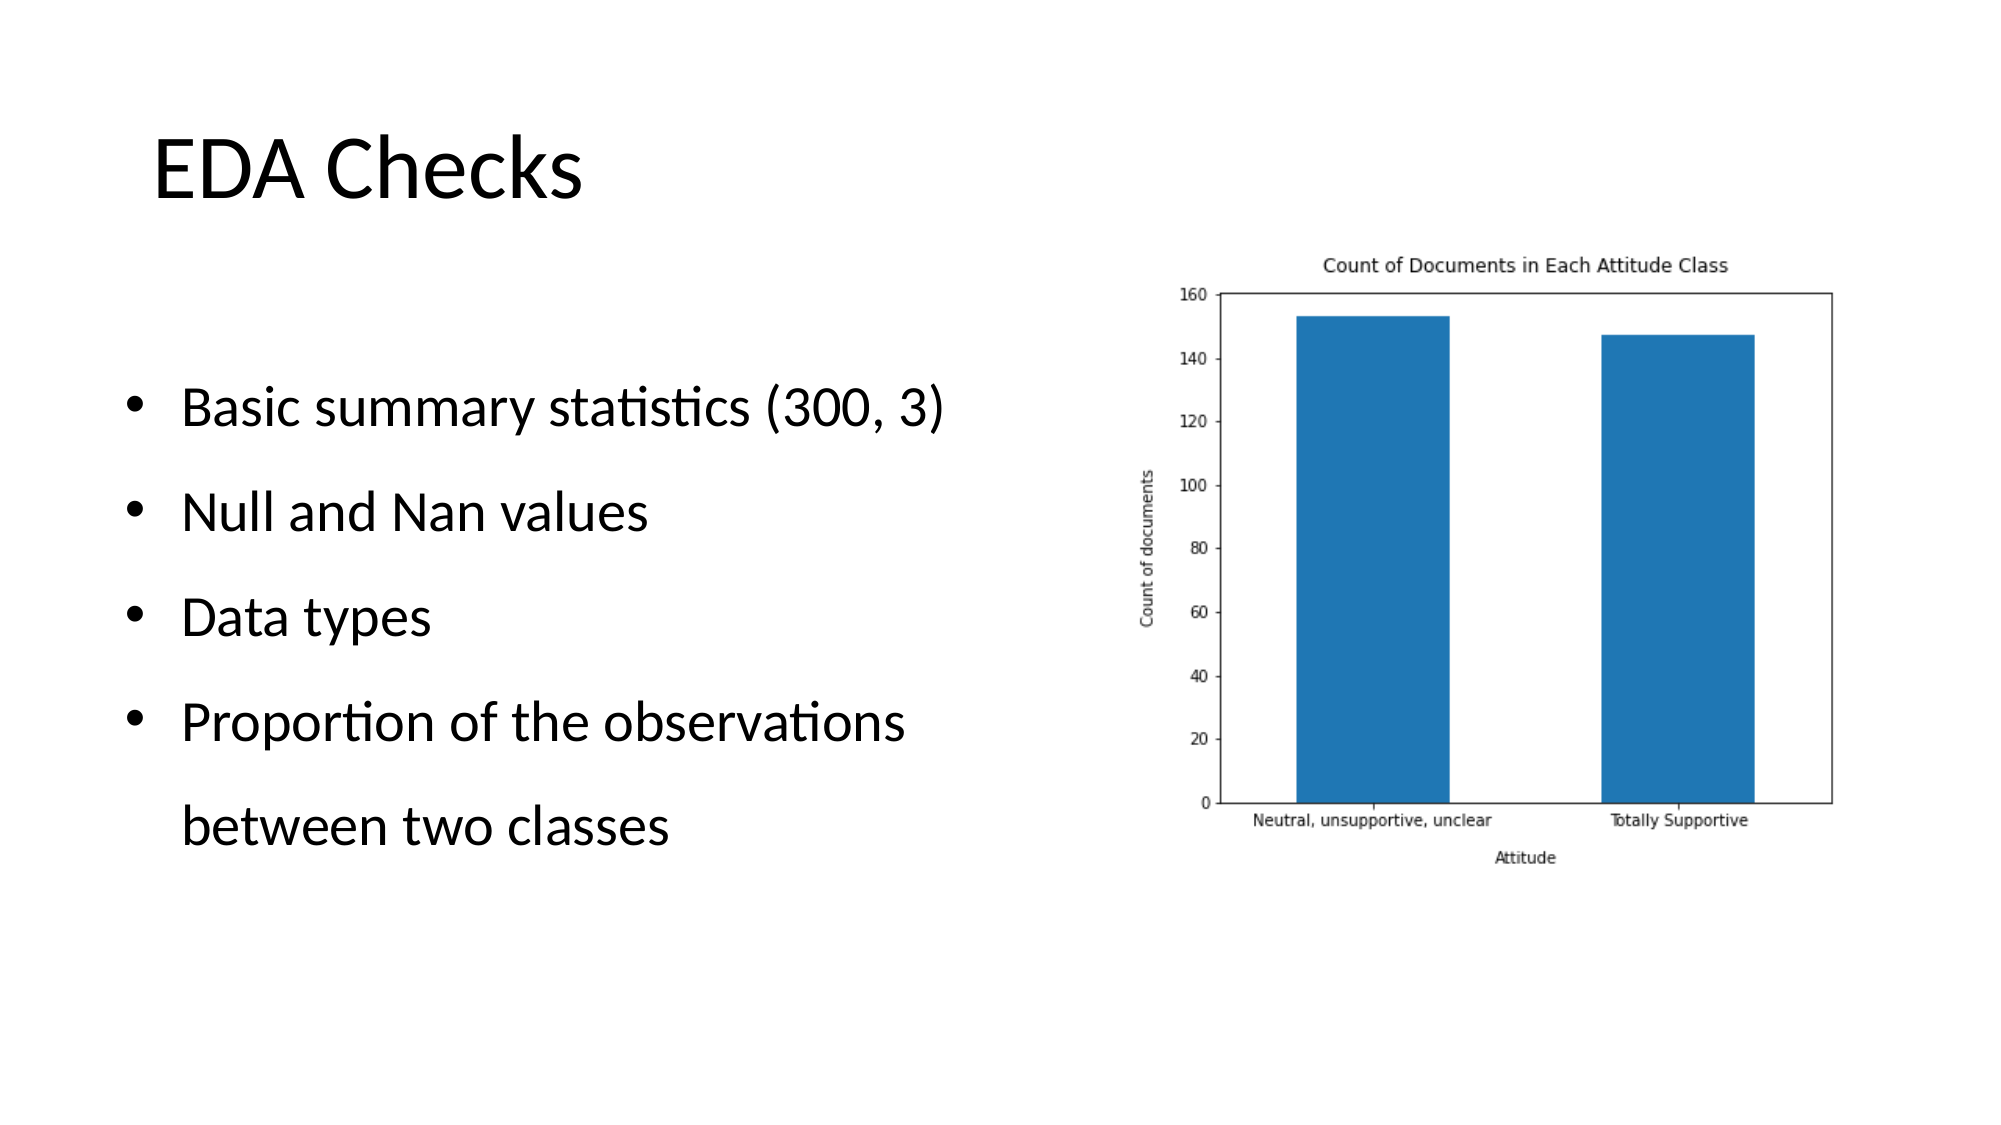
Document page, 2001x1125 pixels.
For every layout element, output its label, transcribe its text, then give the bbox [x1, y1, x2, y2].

picture [1131, 246, 1841, 879]
title EDA Checks [137, 59, 1863, 278]
list Basic summary statistics (300, 3) Null and Nan values Data types Proportion of the observations between two classes [91, 326, 1058, 1040]
